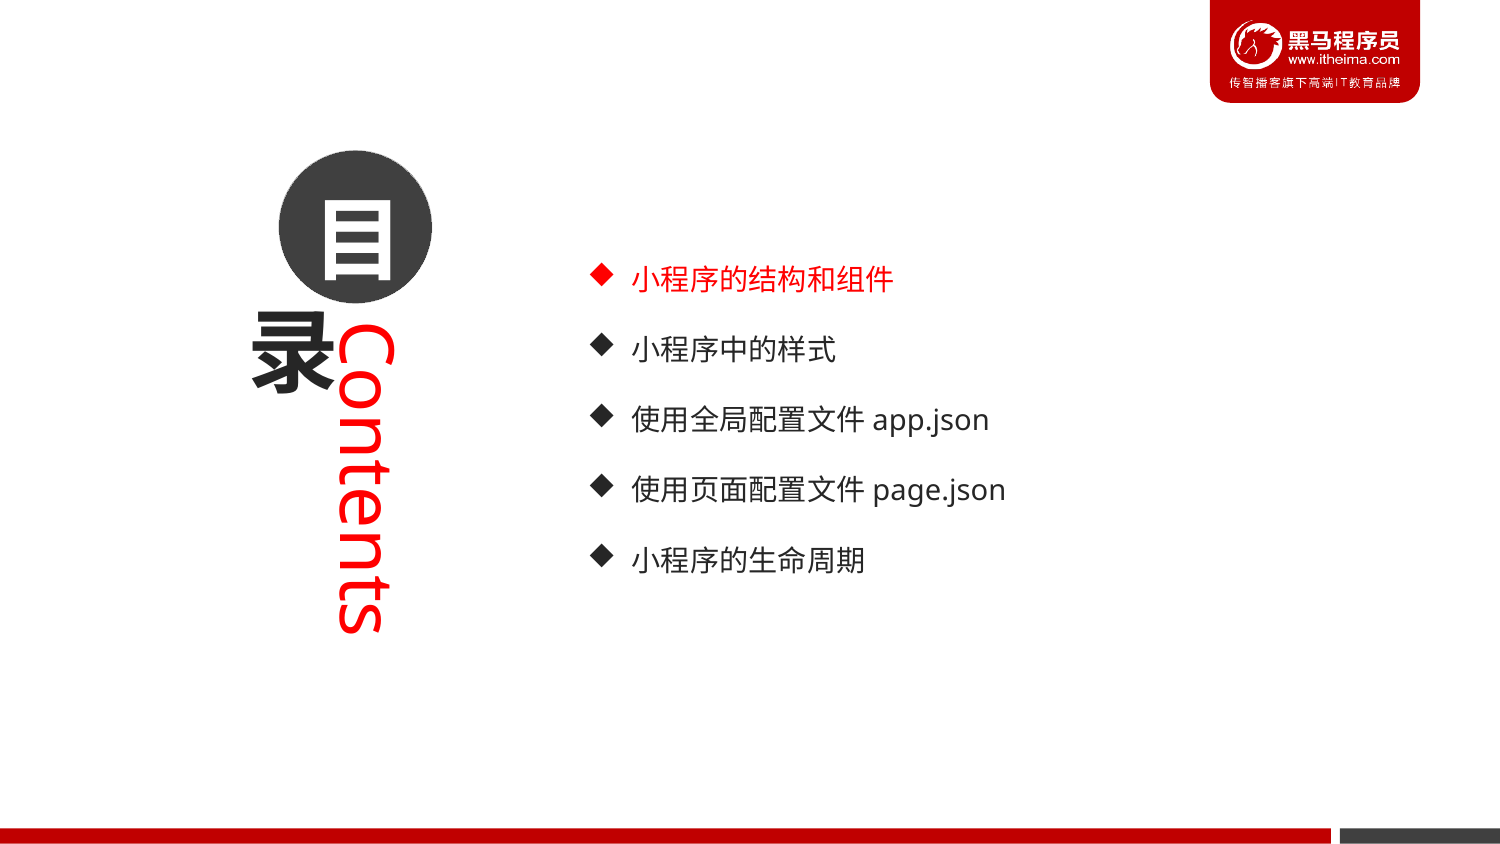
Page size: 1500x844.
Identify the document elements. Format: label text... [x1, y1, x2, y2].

picture [1211, 11, 1419, 97]
list 小程序的结构和组件 小程序中的样式 使用全局配置文件app.json 使用页面配置文件page.json 小程序的生命周期 [572, 218, 1392, 660]
